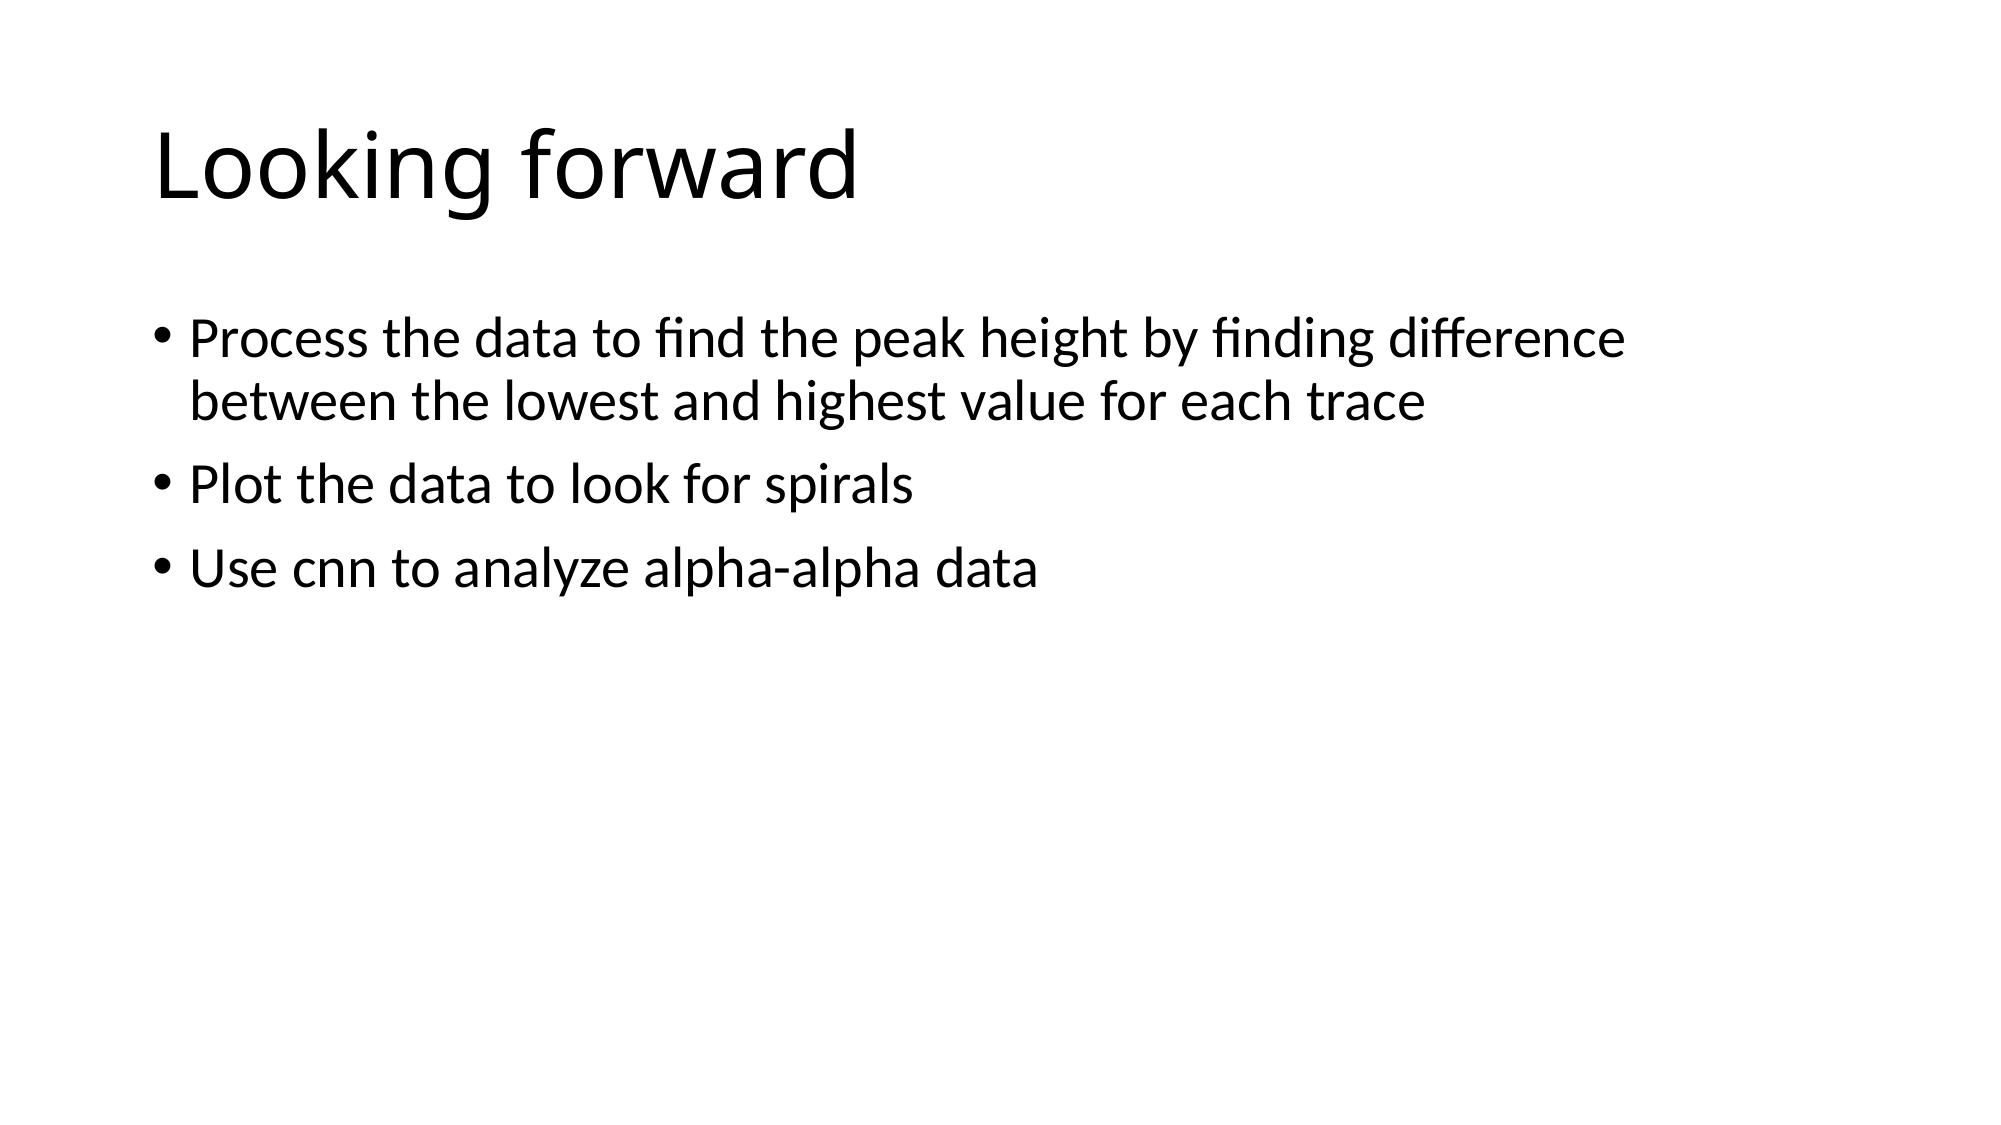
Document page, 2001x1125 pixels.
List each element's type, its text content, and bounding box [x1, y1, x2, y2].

title Looking forward [137, 59, 1863, 278]
list Process the data to find the peak height by finding difference between the lowest and highest value for each trace Plot the data to look for spirals Use cnn to analyze alpha-alpha data [137, 299, 1863, 1014]
